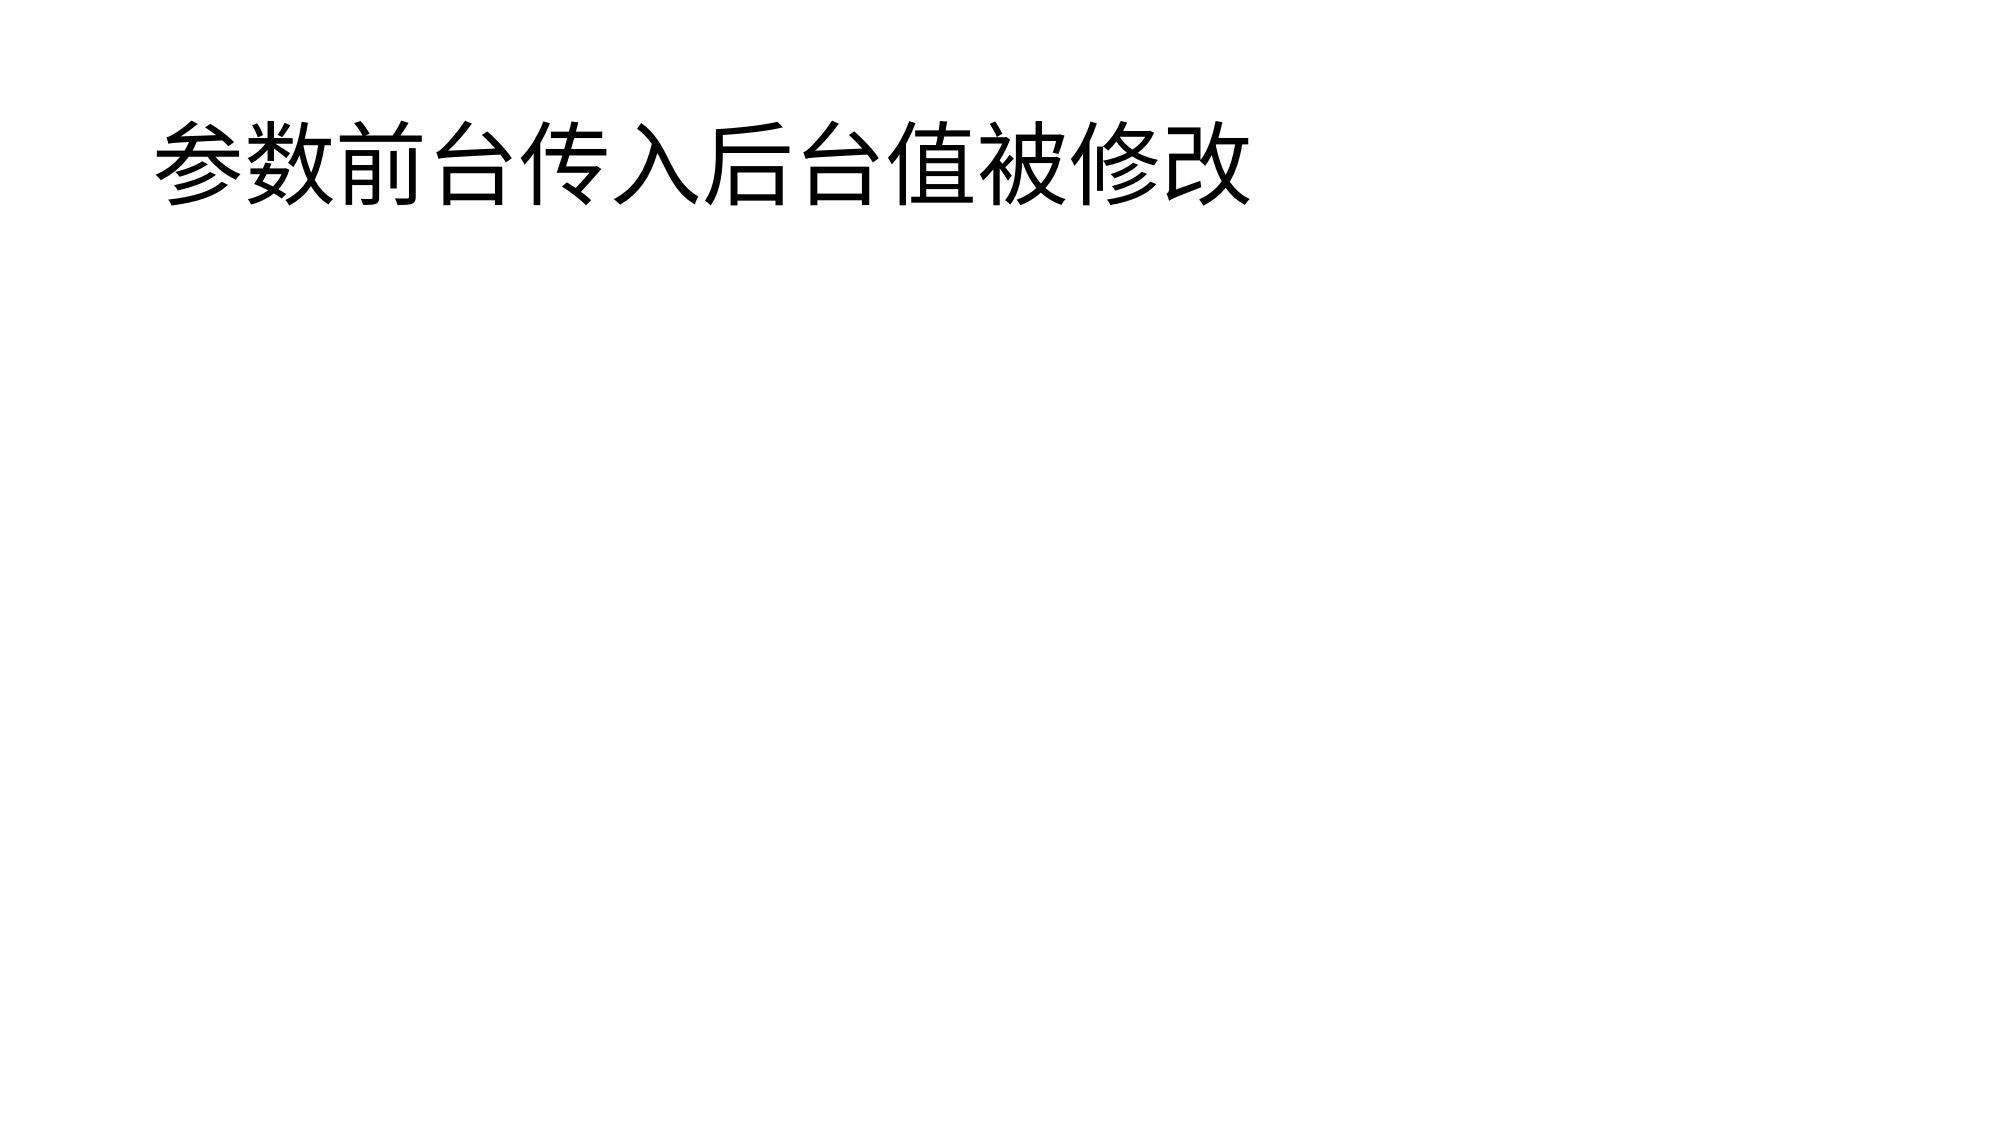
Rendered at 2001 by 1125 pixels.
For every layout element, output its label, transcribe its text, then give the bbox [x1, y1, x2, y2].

title 参数前台传入后台值被修改 [137, 59, 1863, 278]
